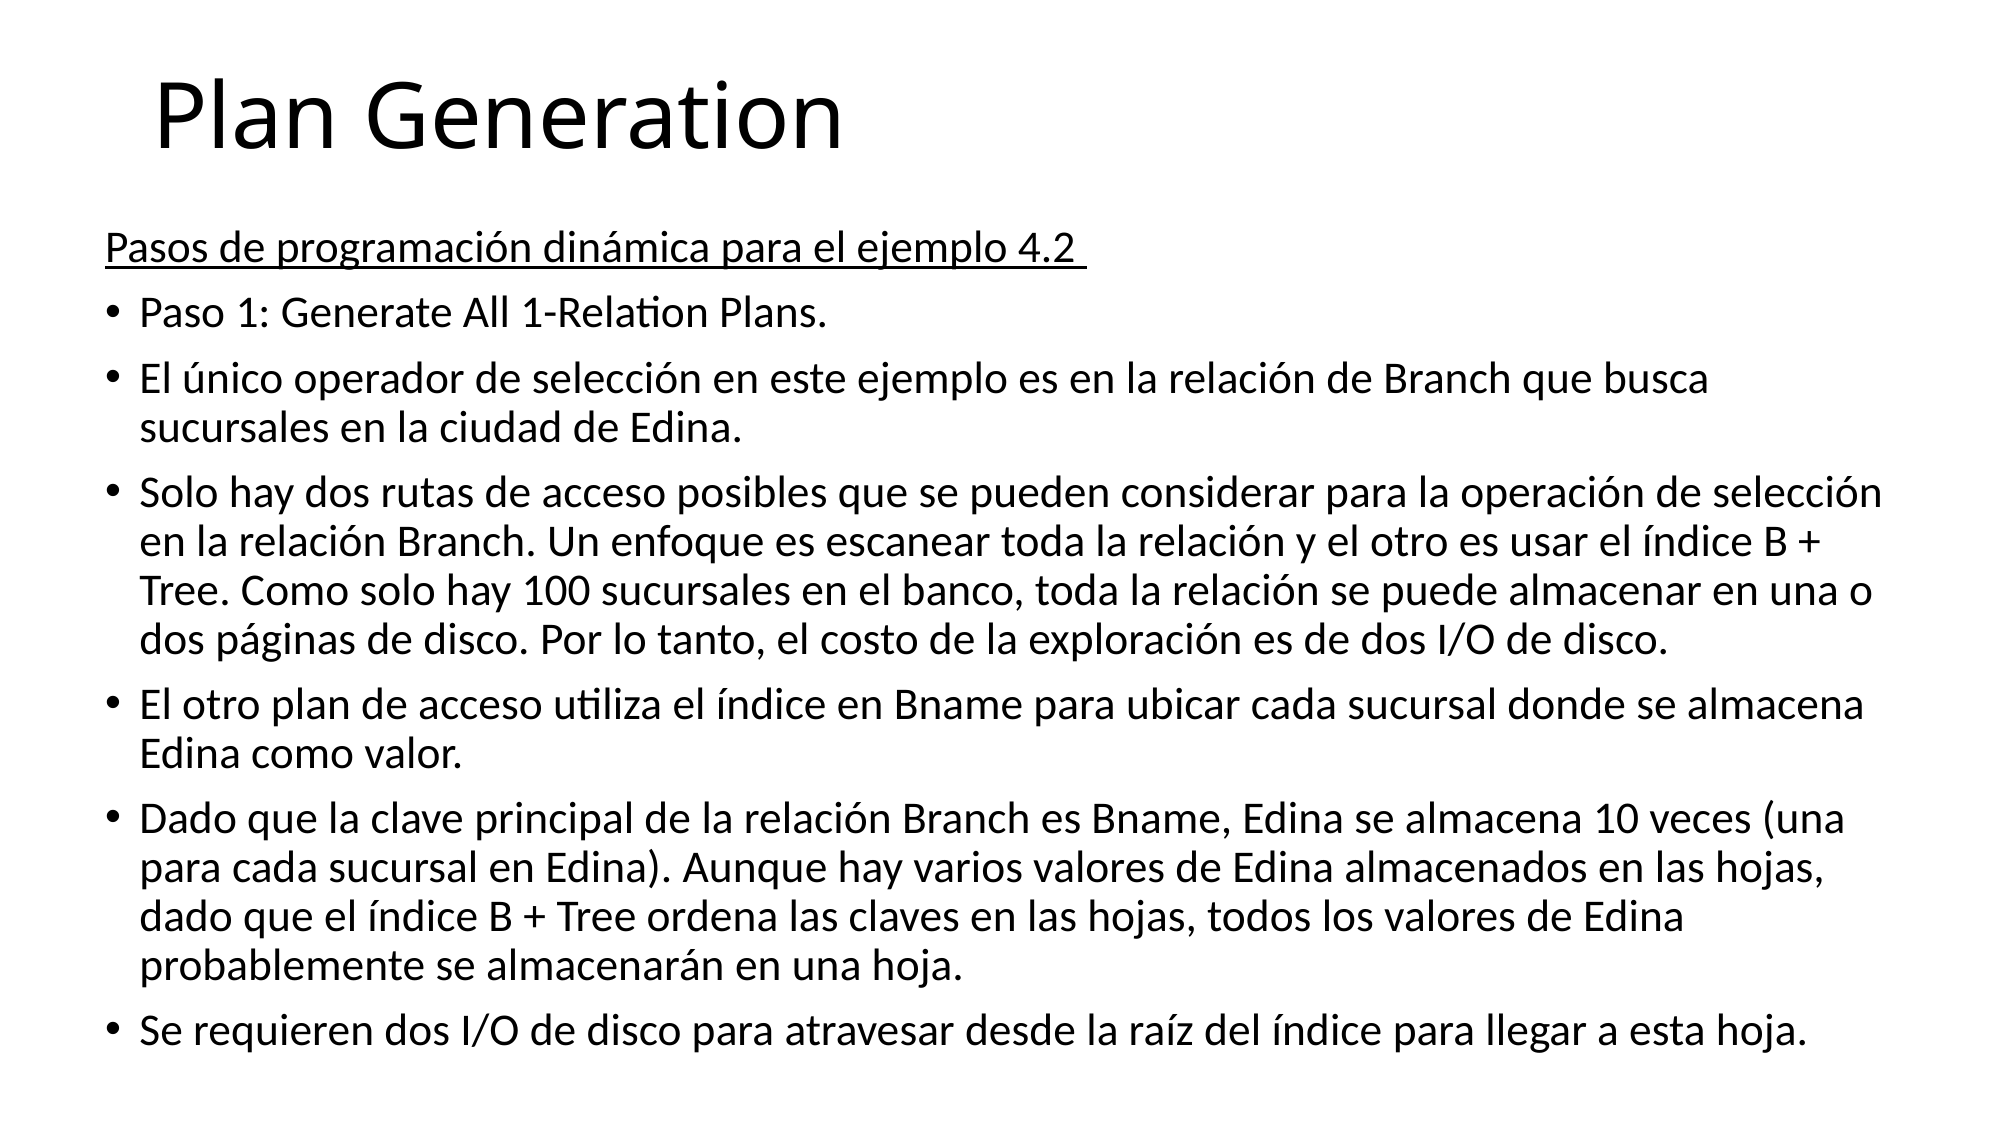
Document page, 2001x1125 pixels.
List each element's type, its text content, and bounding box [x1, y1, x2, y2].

title Plan Generation [137, 59, 1863, 177]
list Pasos de programación dinámica para el ejemplo 4.2 Paso 1: Generate All 1-Relation Plans. El único operador de selección en este ejemplo es en la relación de Branch que busca sucursales en la ciudad de Edina. Solo hay dos rutas de acceso posibles que se pueden considerar para la operación de selección en la relación Branch. Un enfoque es escanear toda la relación y el otro es usar el índice B + Tree. Como solo hay 100 sucursales en el banco, toda la relación se puede almacenar en una o dos páginas de disco. Por lo tanto, el costo de la exploración es de dos I/O de disco. El otro plan de acceso utiliza el índice en Bname para ubicar cada sucursal donde se almacena Edina como valor. Dado que la clave principal de la relación Branch es Bname, Edina se almacena 10 veces (una para cada sucursal en Edina). Aunque hay varios valores de Edina almacenados en las hojas, dado que el índice B + Tree ordena las claves en las hojas, todos los valores de Edina probablemente se almacenarán en una hoja. Se requieren dos I/O de disco para atravesar desde la raíz del índice para llegar a esta hoja. [90, 216, 1914, 1110]
